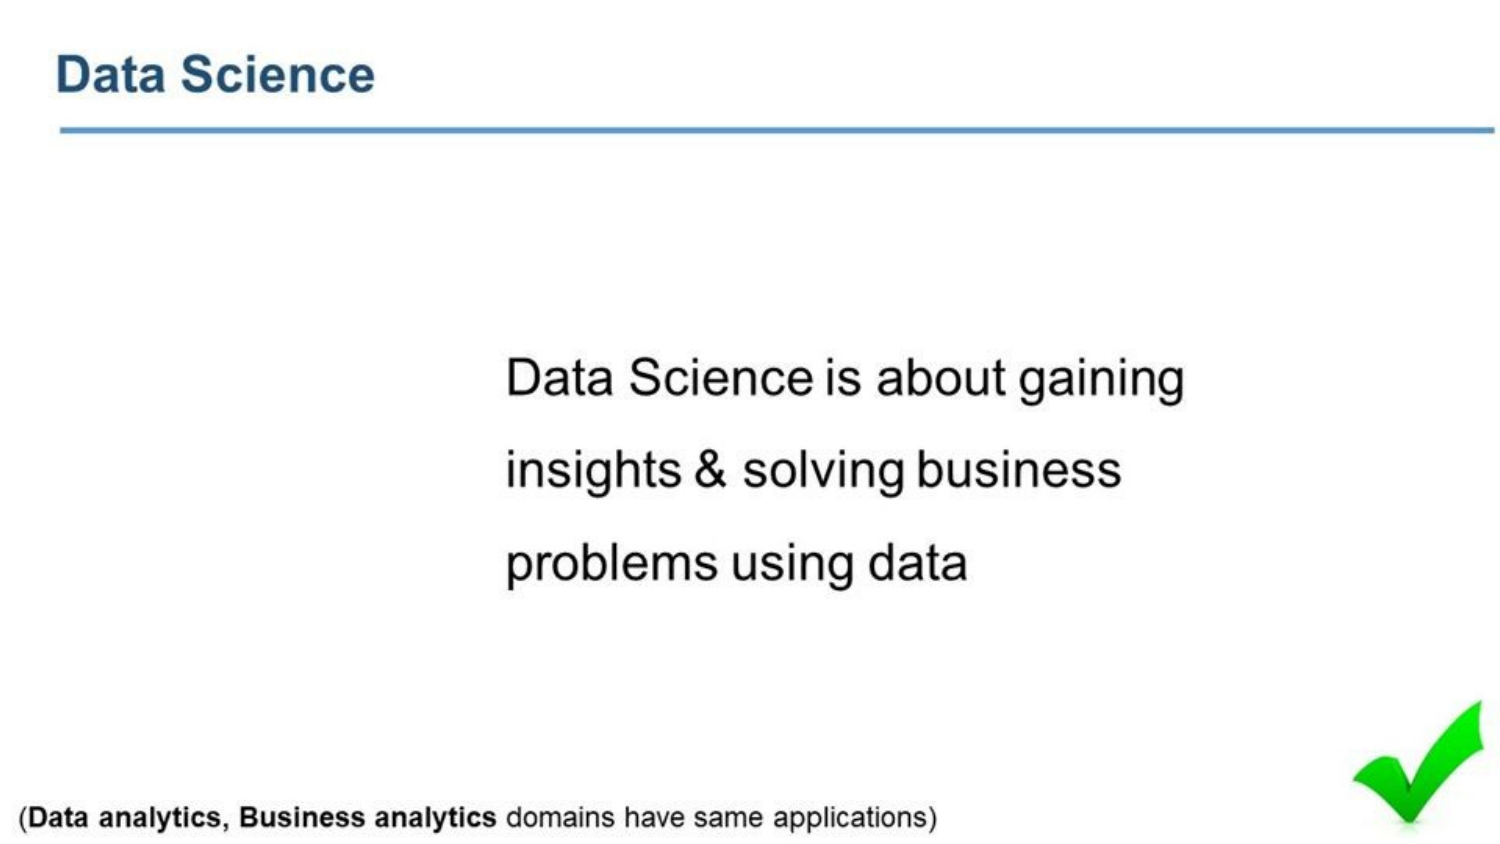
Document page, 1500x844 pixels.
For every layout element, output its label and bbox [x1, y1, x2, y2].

text_box [0, 0, 1500, 844]
